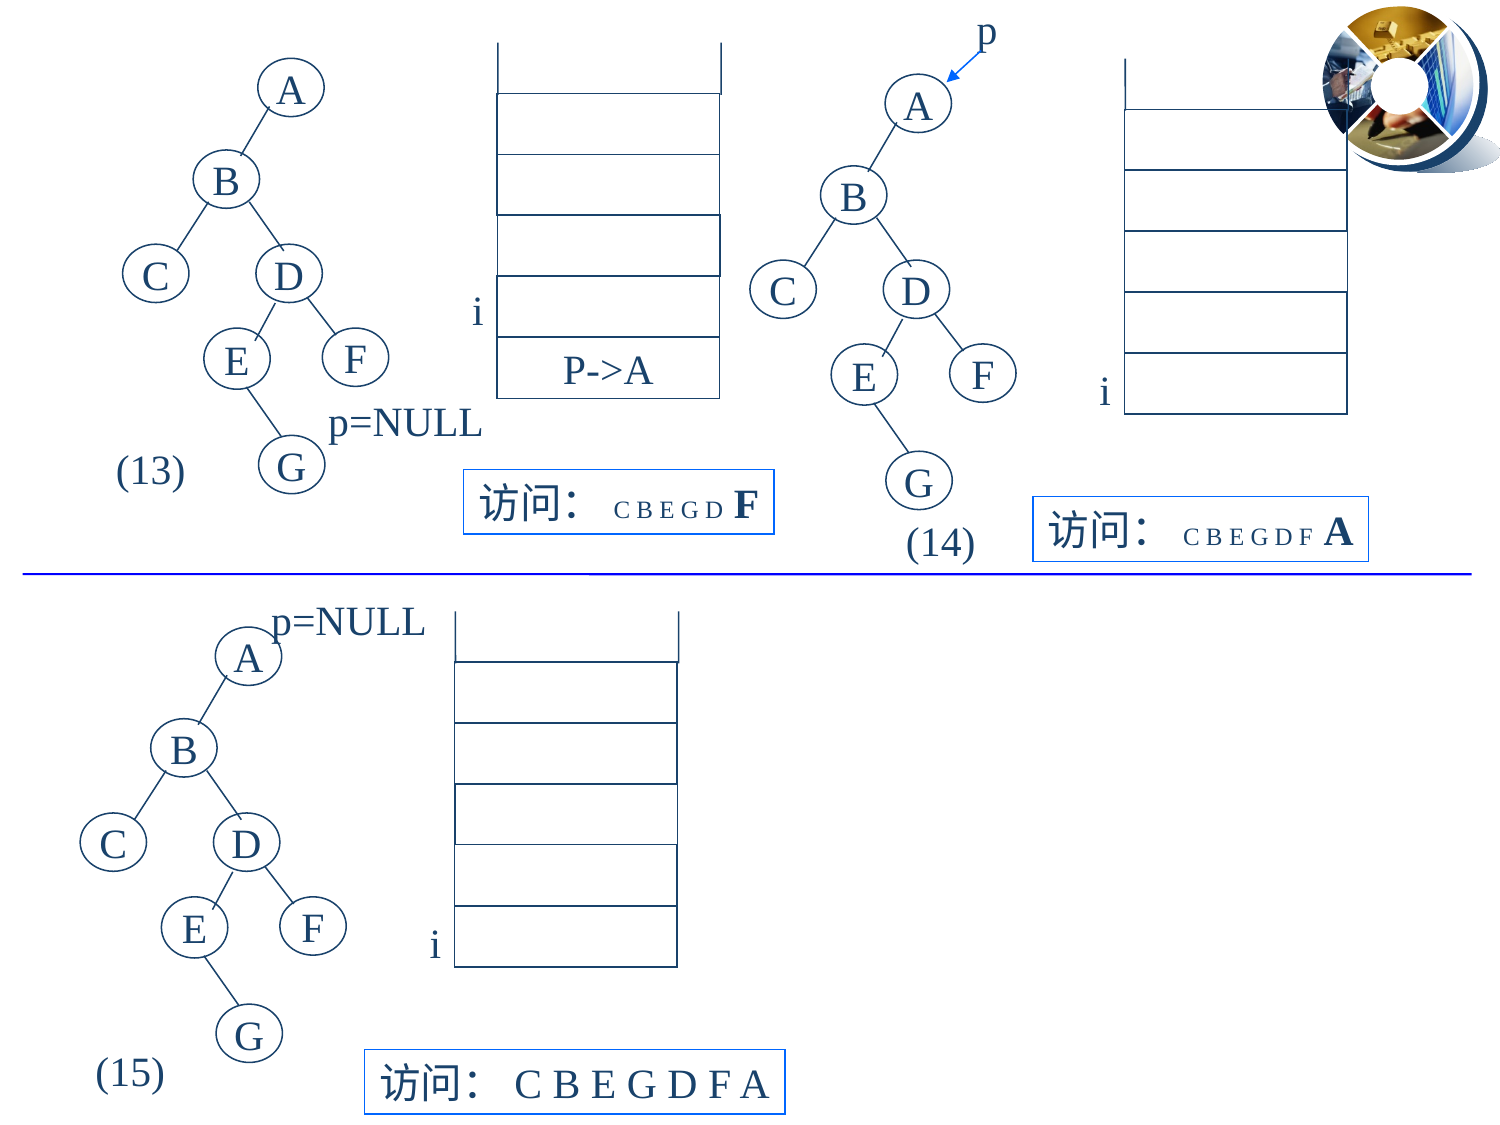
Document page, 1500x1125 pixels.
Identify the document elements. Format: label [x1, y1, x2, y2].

picture [1365, 52, 1379, 113]
picture [1365, 6, 1448, 63]
picture [1418, 29, 1474, 137]
text_box [79, 585, 782, 1116]
text_box [100, 42, 744, 536]
text_box [749, 0, 1365, 573]
picture [1365, 105, 1449, 160]
